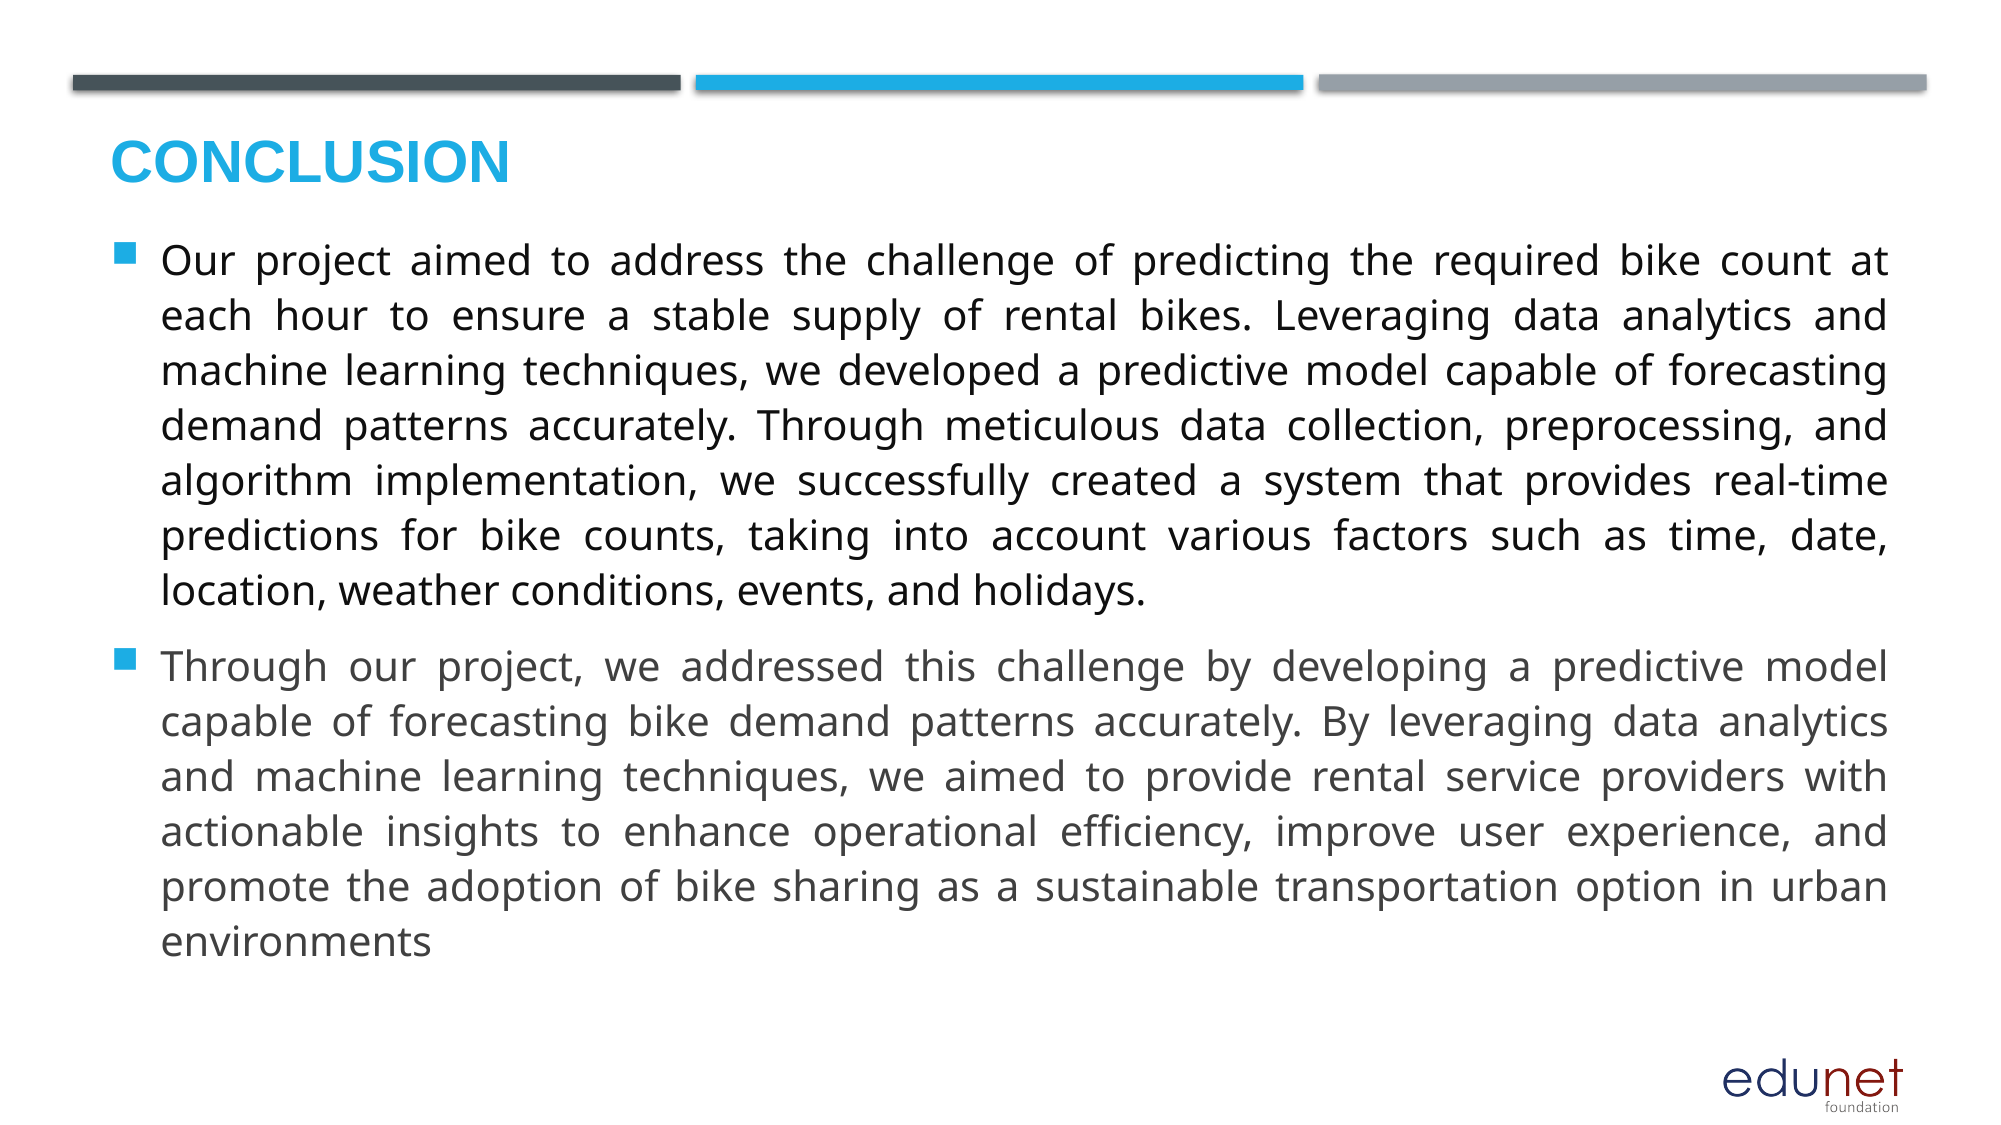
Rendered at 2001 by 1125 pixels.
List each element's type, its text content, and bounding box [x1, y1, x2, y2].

list Our project aimed to address the challenge of predicting the required bike count at each hour to ensure a stable supply of rental bikes. Leveraging data analytics and machine learning techniques, we developed a predictive model capable of forecasting demand patterns accurately. Through meticulous data collection, preprocessing, and algorithm implementation, we successfully created a system that provides real-time predictions for bike counts, taking into account various factors such as time, date, location, weather conditions, events, and holidays. Through our project, we addressed this challenge by developing a predictive model capable of forecasting bike demand patterns accurately. By leveraging data analytics and machine learning techniques, we aimed to provide rental service providers with actionable insights to enhance operational efficiency, improve user experience, and promote the adoption of bike sharing as a sustainable transportation option in urban environments [95, 213, 1905, 981]
title Conclusion [95, 115, 1905, 203]
picture [1719, 1056, 1905, 1116]
